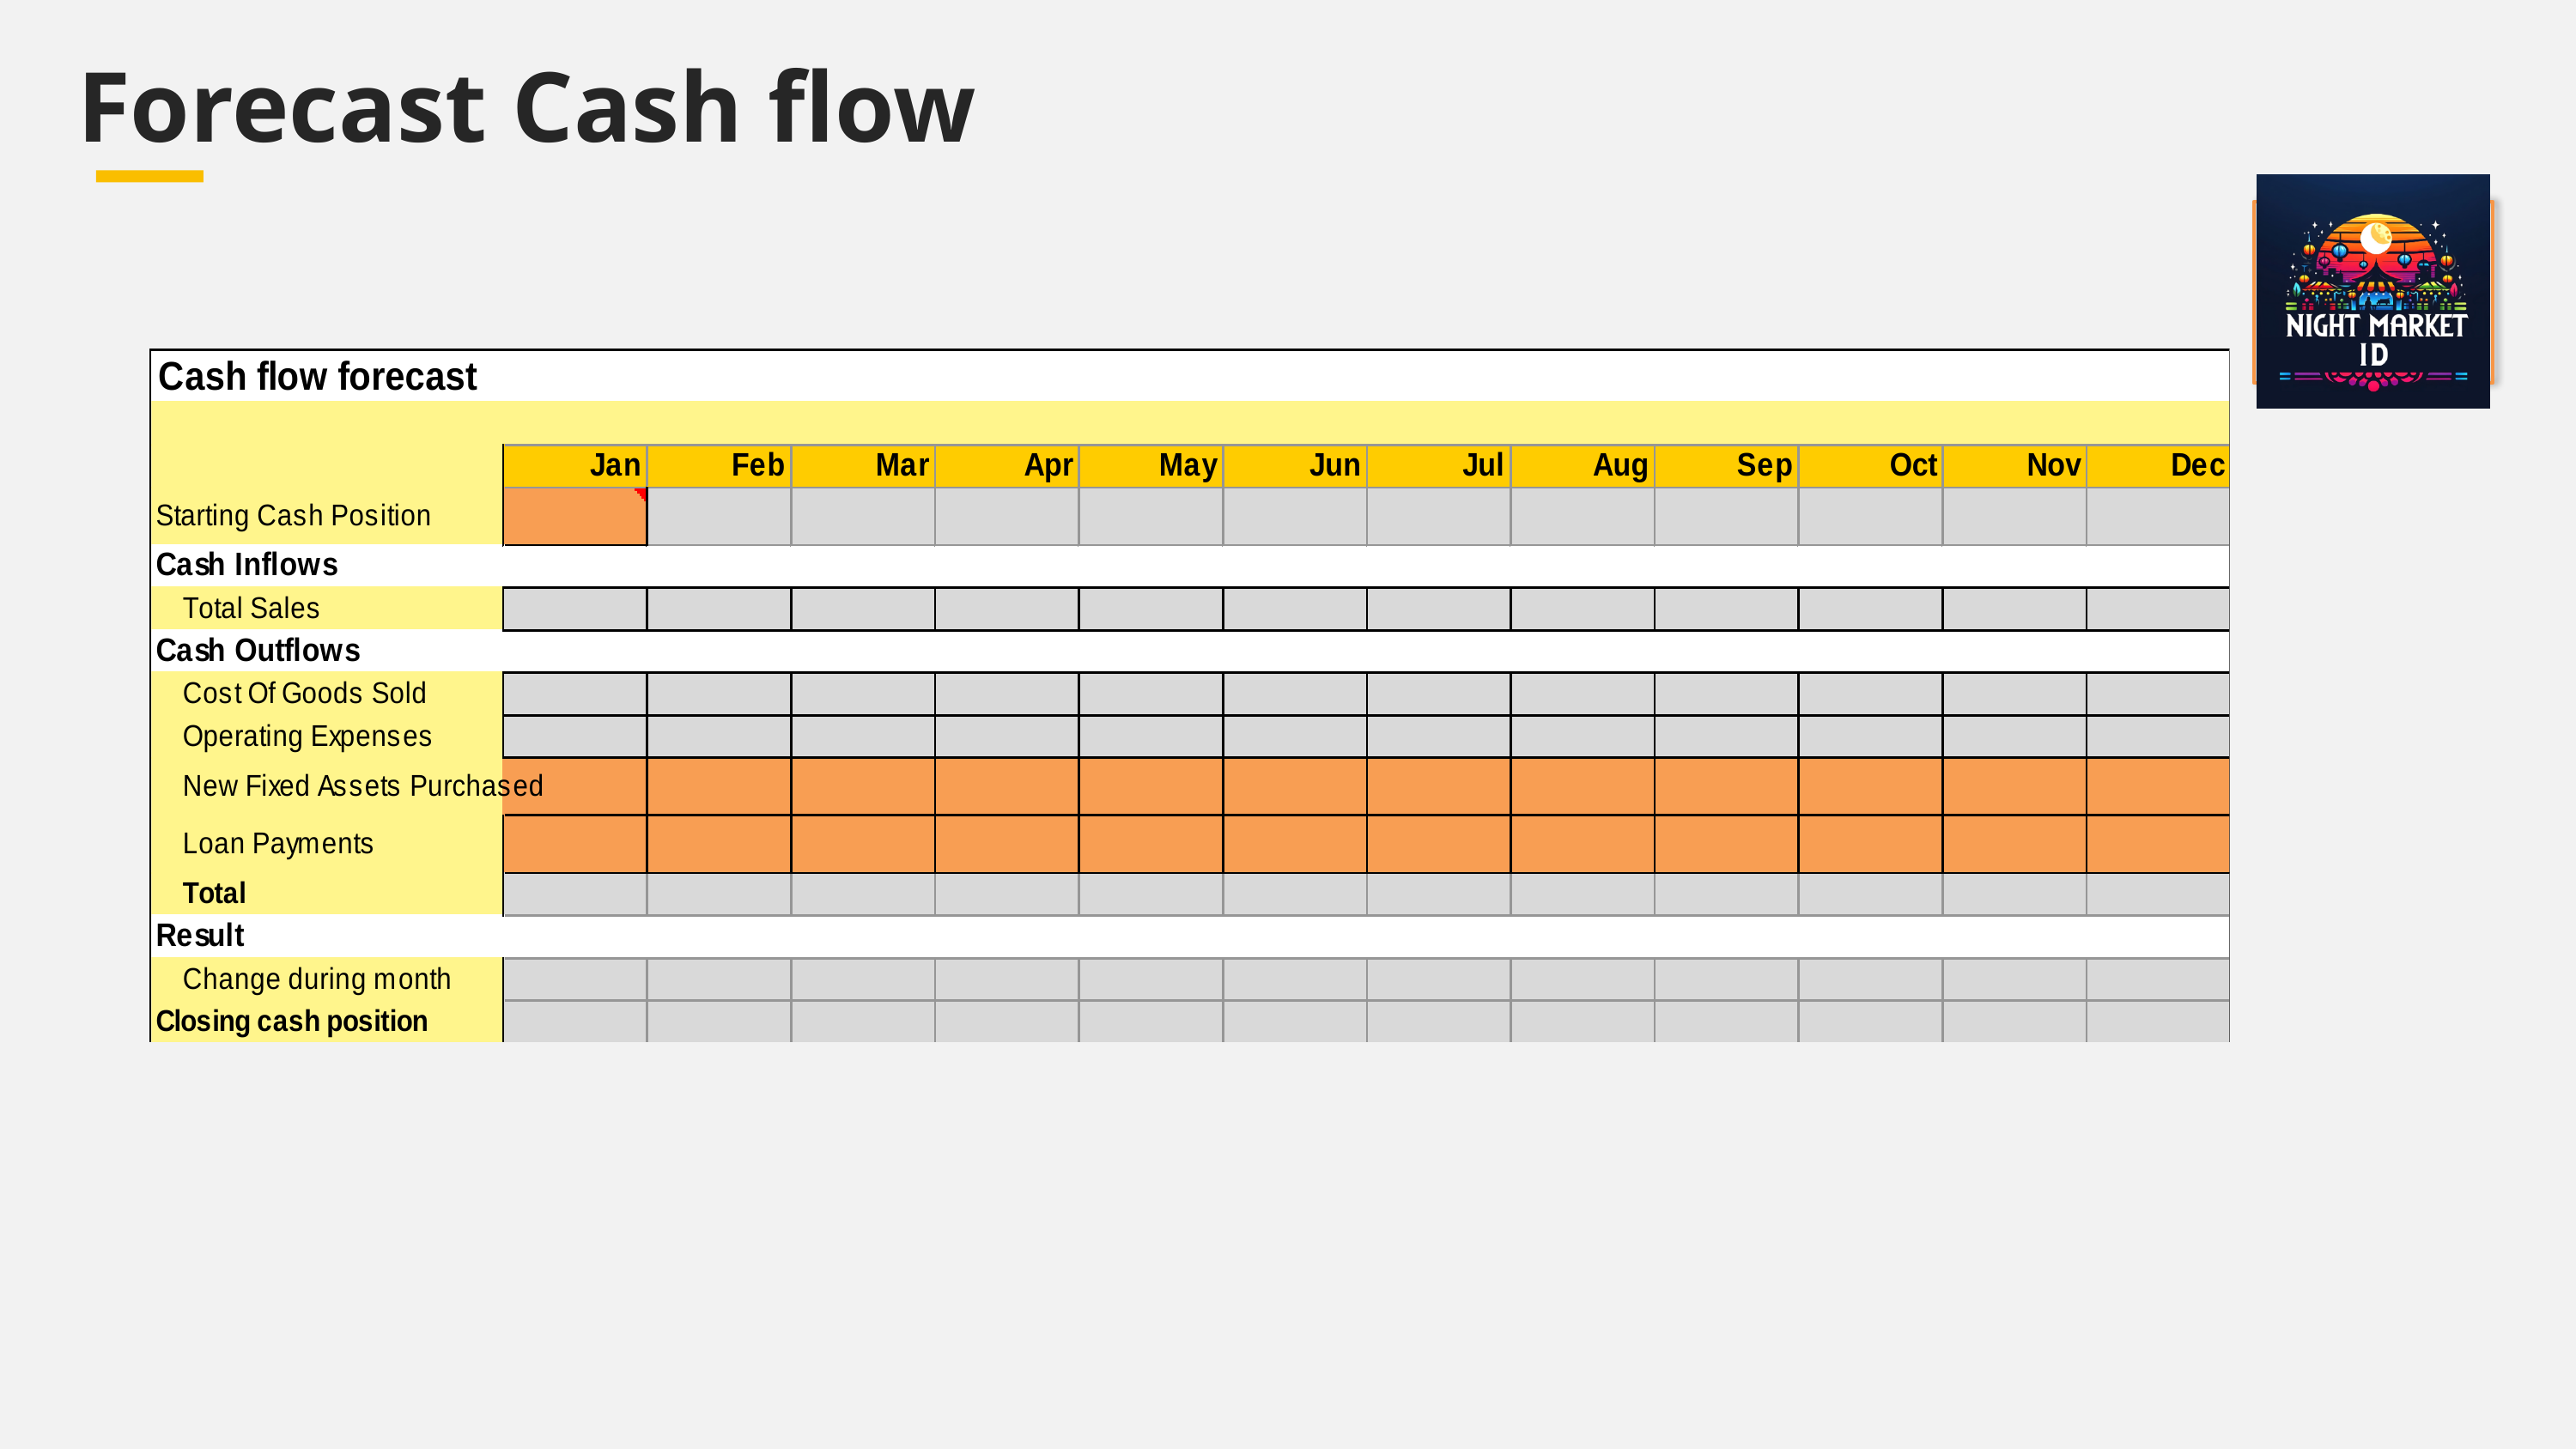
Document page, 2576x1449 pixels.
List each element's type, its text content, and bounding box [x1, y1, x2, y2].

text_box [95, 170, 204, 183]
text_box Forecast Cash flow [64, 39, 1664, 168]
picture [149, 348, 2233, 1045]
picture [2256, 174, 2491, 409]
